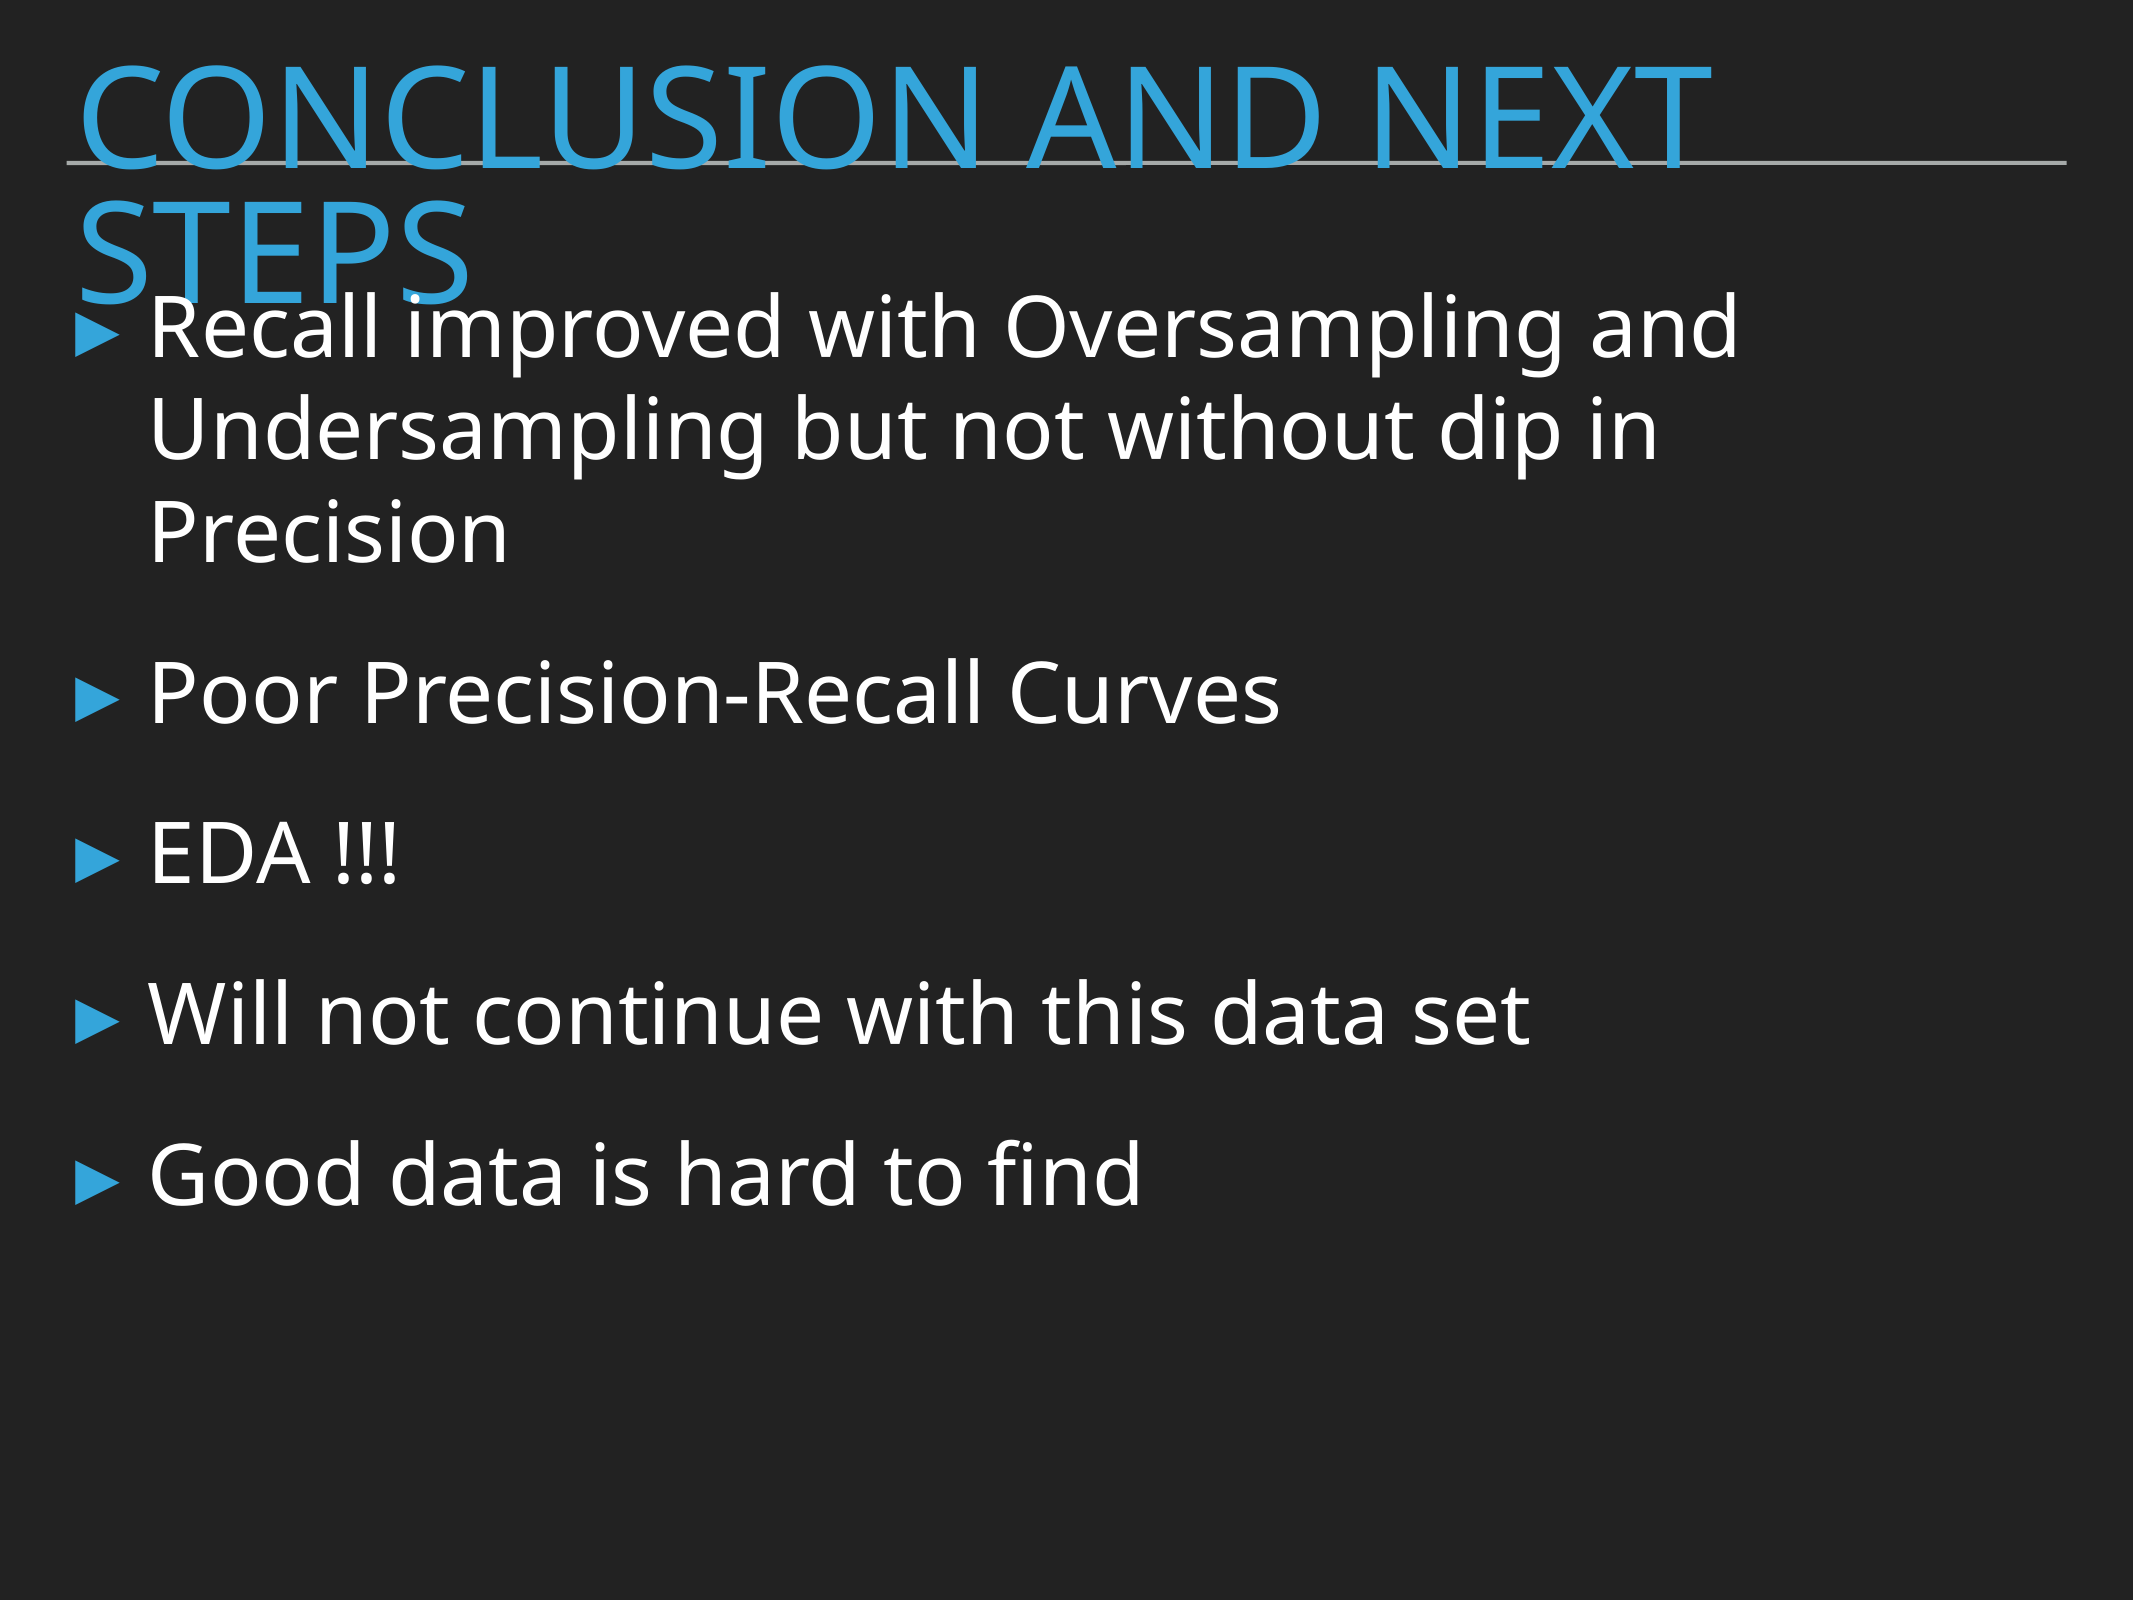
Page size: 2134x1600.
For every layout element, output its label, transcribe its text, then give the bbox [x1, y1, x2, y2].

title Conclusion and Next steps [66, 50, 2068, 171]
list Recall improved with Oversampling and Undersampling but not without dip in Precision Poor Precision-Recall Curves EDA !!! Will not continue with this data set Good data is hard to find [66, 263, 2042, 1491]
